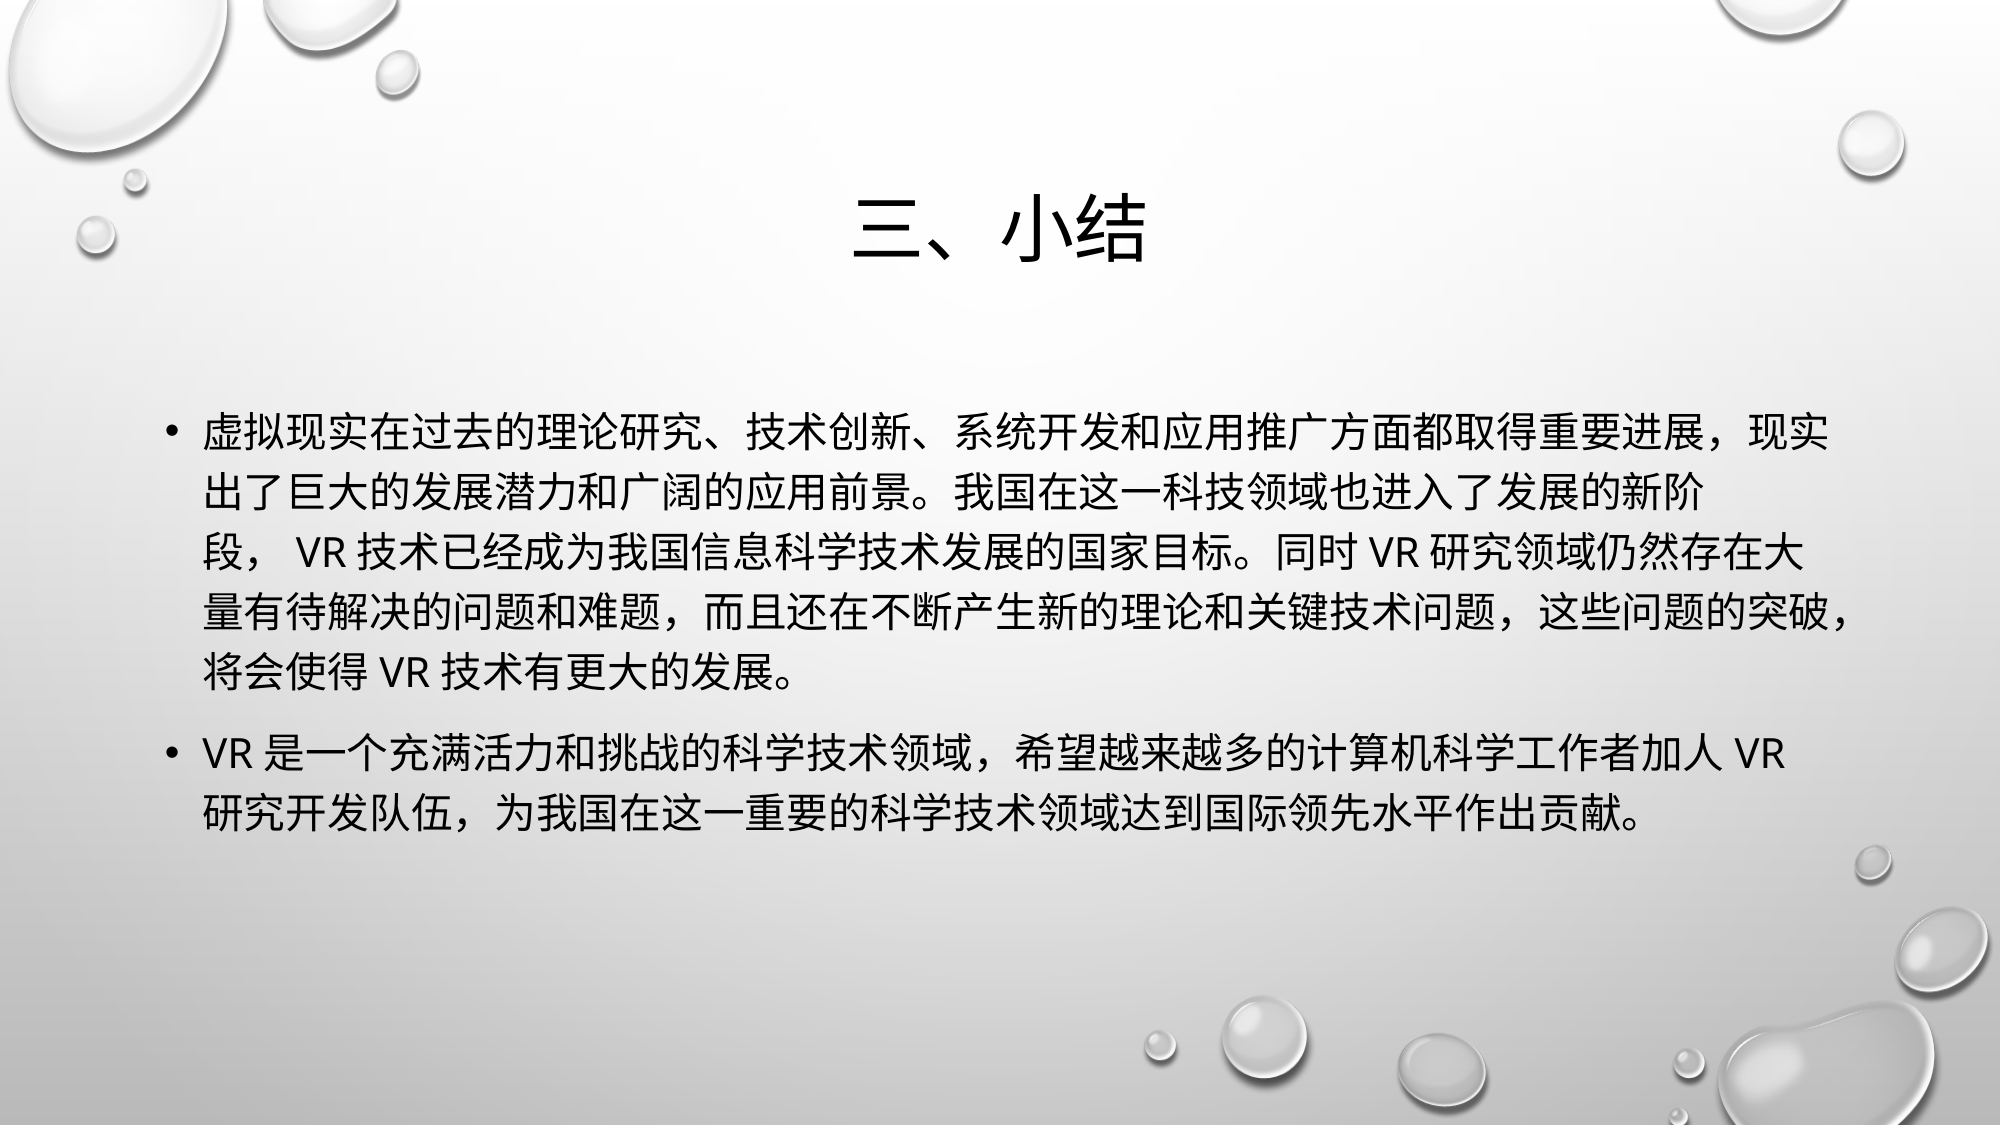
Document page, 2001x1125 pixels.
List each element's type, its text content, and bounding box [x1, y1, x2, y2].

picture [0, 0, 2000, 1125]
title 三、小结 [149, 101, 1851, 364]
list 虚拟现实在过去的理论研究、技术创新、系统开发和应用推广方面都取得重要进展，现实出了巨大的发展潜力和广阔的应用前景。我国在这一科技领域也进入了发展的新阶段，VR技术已经成为我国信息科学技术发展的国家目标。同时VR研究领域仍然存在大量有待解决的问题和难题，而且还在不断产生新的理论和关键技术问题，这些问题的突破，将会使得VR技术有更大的发展。 VR是一个充满活力和挑战的科学技术领域，希望越来越多的计算机科学工作者加人VR研究开发队伍，为我国在这一重要的科学技术领域达到国际领先水平作出贡献。 [149, 388, 1850, 950]
